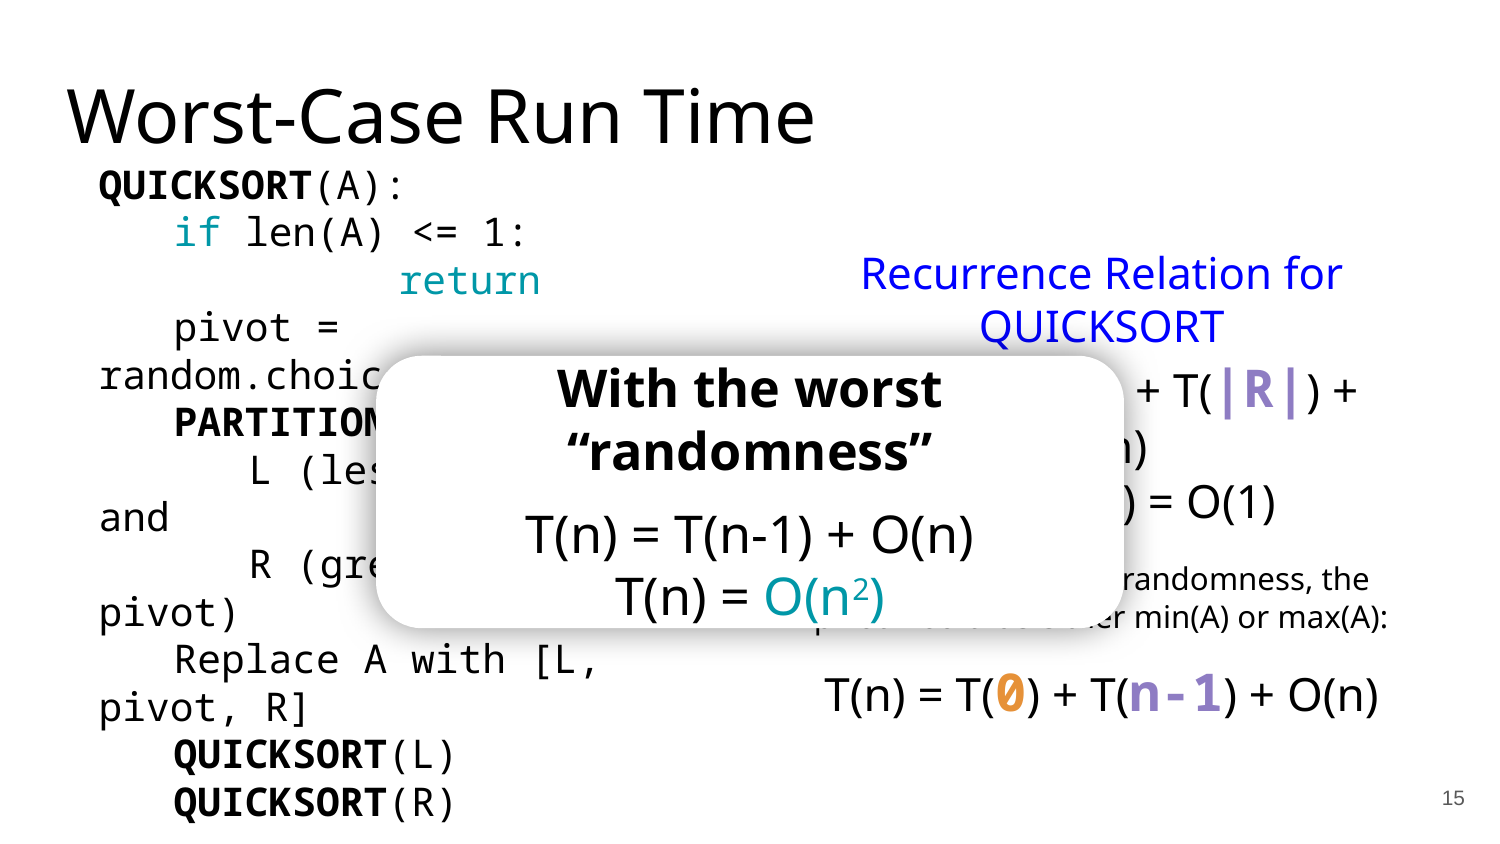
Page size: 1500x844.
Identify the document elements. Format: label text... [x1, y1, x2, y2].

title An Example In-Place Partition [794, 625, 1122, 648]
text_box T(n) = T(0) + T(n-1) + O(n) [794, 625, 1409, 757]
text_box Recurrence Relation for QUICKSORT [758, 204, 1445, 393]
text_box With the worst “randomness” T(n) = T(n-1) + O(n) T(n) = O(n2) [376, 355, 1124, 629]
title Worst-Case Run Time [51, 60, 1449, 167]
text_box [1113, 544, 1143, 625]
text_box T(n) = T(|L|) + T(|R|) + O(n) T(0) = T(1) = O(1) [1149, 393, 1409, 507]
text_box [1134, 393, 1143, 507]
text_box With the unluckiest randomness, the pivot would be either min(A) or max(A): [1134, 544, 1407, 625]
slide_number 15 [1389, 764, 1480, 830]
text_box QUICKSORT(A): if len(A) <= 1: return pivot = random.choice(A) PARTITION A into: L (less than pivot) and R (greater than pivot) Replace A with [L, pivot, R] QUICKSORT(L) QUICKSORT(R) [51, 196, 774, 788]
text_box 4 [355, 334, 774, 648]
text_box [758, 334, 1140, 393]
